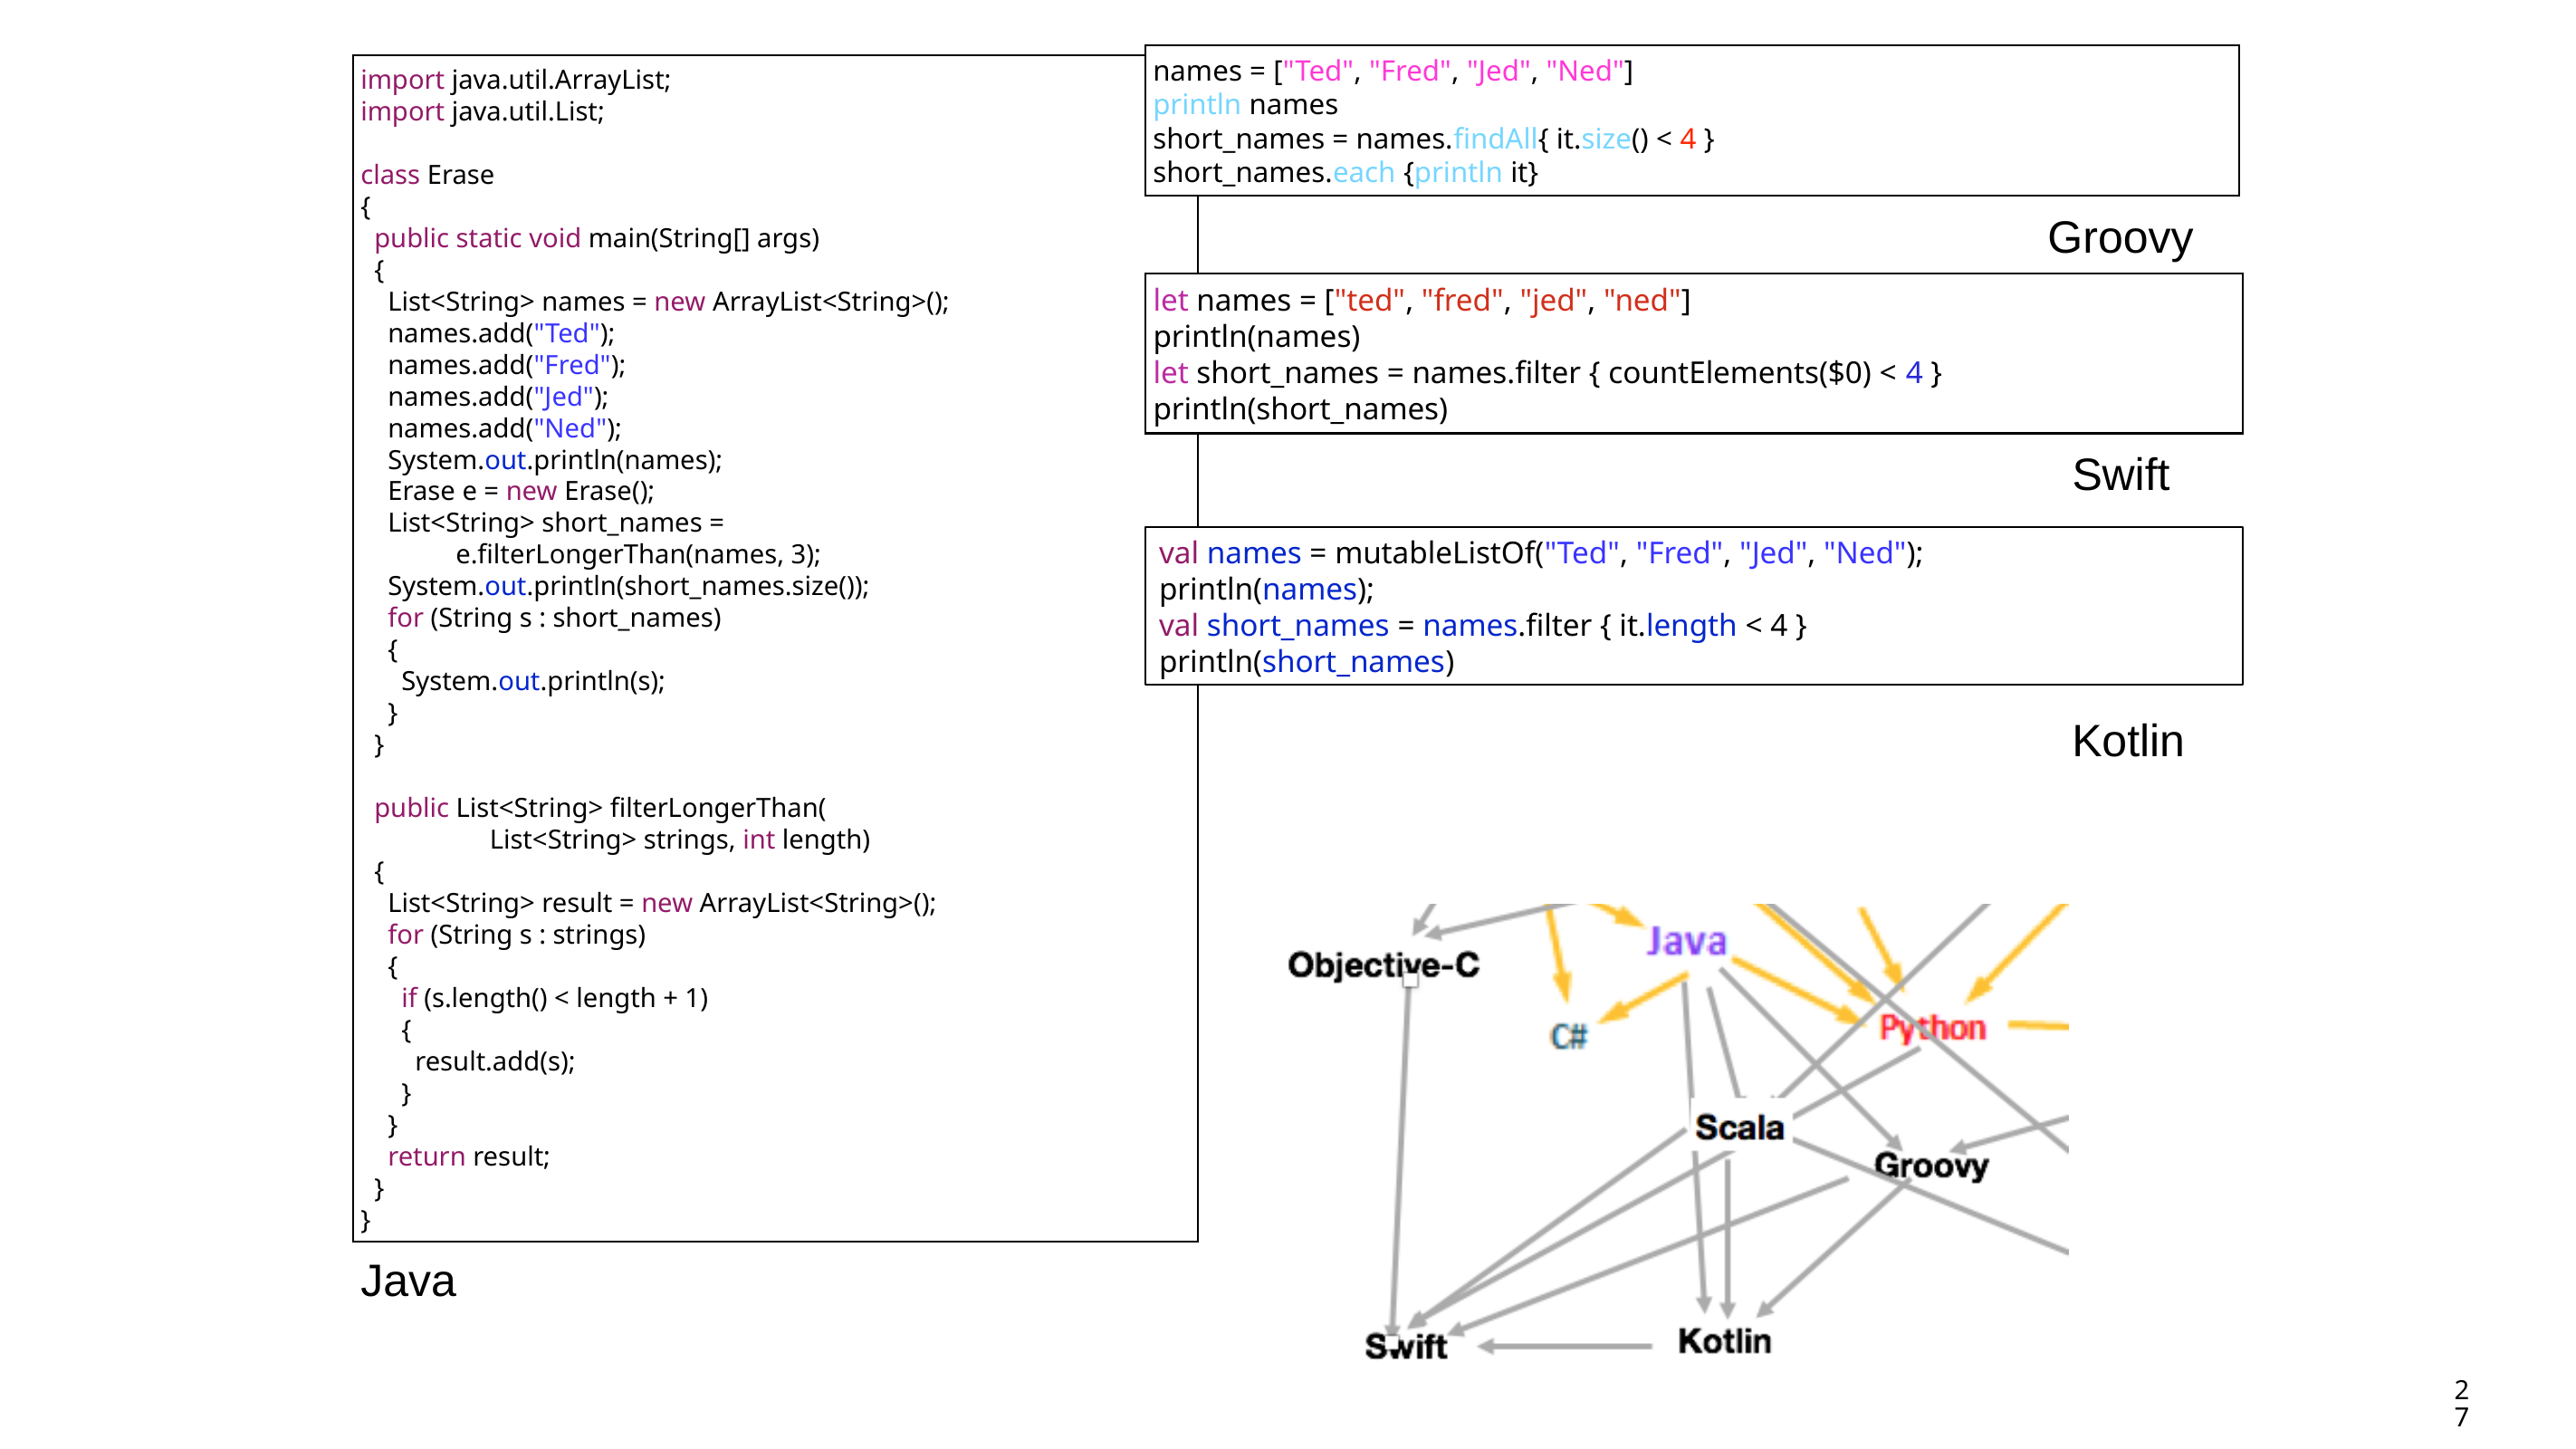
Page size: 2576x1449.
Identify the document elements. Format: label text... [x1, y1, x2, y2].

slide_number 27 [2446, 1365, 2493, 1414]
text_box Swift [2064, 437, 2191, 507]
text_box val names = mutableListOf("Ted", "Fred", "Jed", "Ned"); println(names); val short_names = names.filter { it.length < 4 } println(short_names) [1145, 526, 2244, 686]
picture [1268, 904, 2069, 1407]
text_box Kotlin [2064, 703, 2215, 773]
text_box names = ["Ted", "Fred", "Jed", "Ned"] println names short_names = names.findAll{ it.size() < 4 } short_names.each {println it} [1145, 44, 2240, 197]
text_box import java.util.ArrayList; import java.util.List; class Erase { public static void main(String[] args) { List<String> names = new ArrayList<String>(); names.add("Ted"); names.add("Fred"); names.add("Jed"); names.add("Ned"); System.out.println(names); Erase e = new Erase(); List<String> short_names = e.filterLongerThan(names, 3); System.out.println(short_names.size()); for (String s : short_names) { System.out.println(s); } } public List<String> filterLongerThan( List<String> strings, int length) { List<String> result = new ArrayList<String>(); for (String s : strings) { if (s.length() < length + 1) { result.add(s); } } return result; } } [353, 55, 1198, 1243]
text_box Groovy [2040, 200, 2222, 270]
text_box Java [352, 1243, 503, 1313]
text_box let names = ["ted", "fred", "jed", "ned"] println(names) let short_names = names.filter { countElements($0) < 4 } println(short_names) [1145, 273, 2244, 434]
